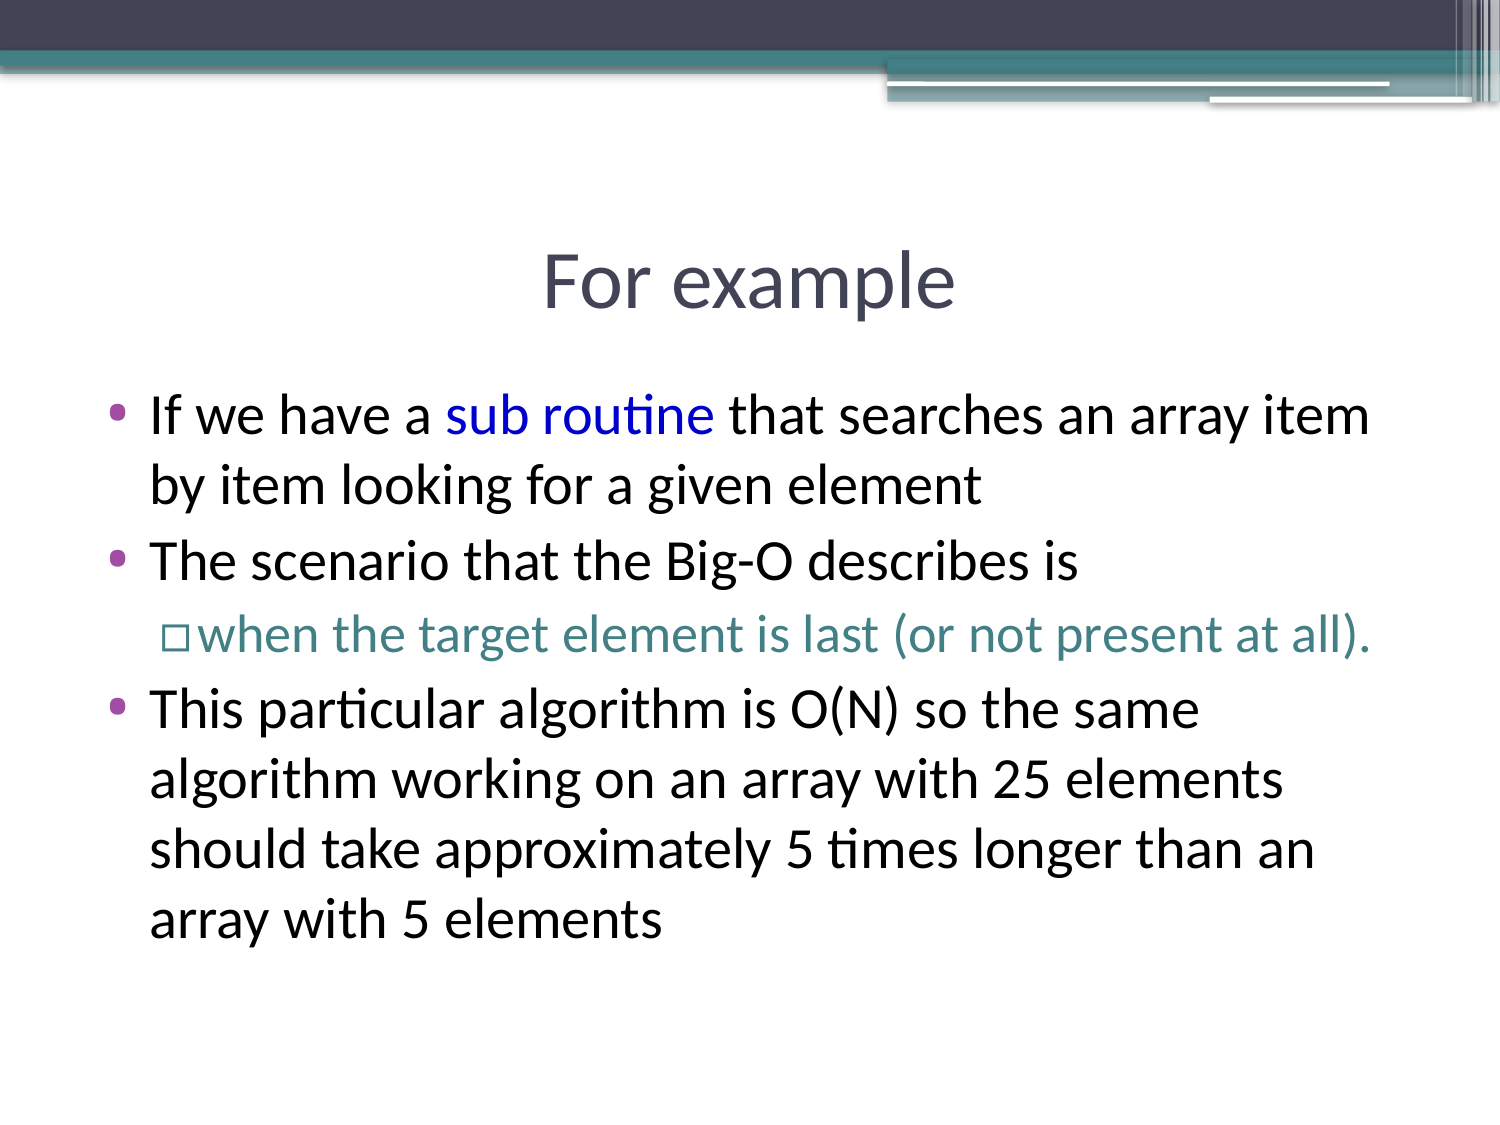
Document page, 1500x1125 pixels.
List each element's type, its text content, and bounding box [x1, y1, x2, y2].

title For example [75, 187, 1425, 363]
list If we have a sub routine that searches an array item by item looking for a given element The scenario that the Big-O describes is when the target element is last (or not present at all). This particular algorithm is O(N) so the same algorithm working on an array with 25 elements should take approximately 5 times longer than an array with 5 elements [75, 368, 1425, 1079]
